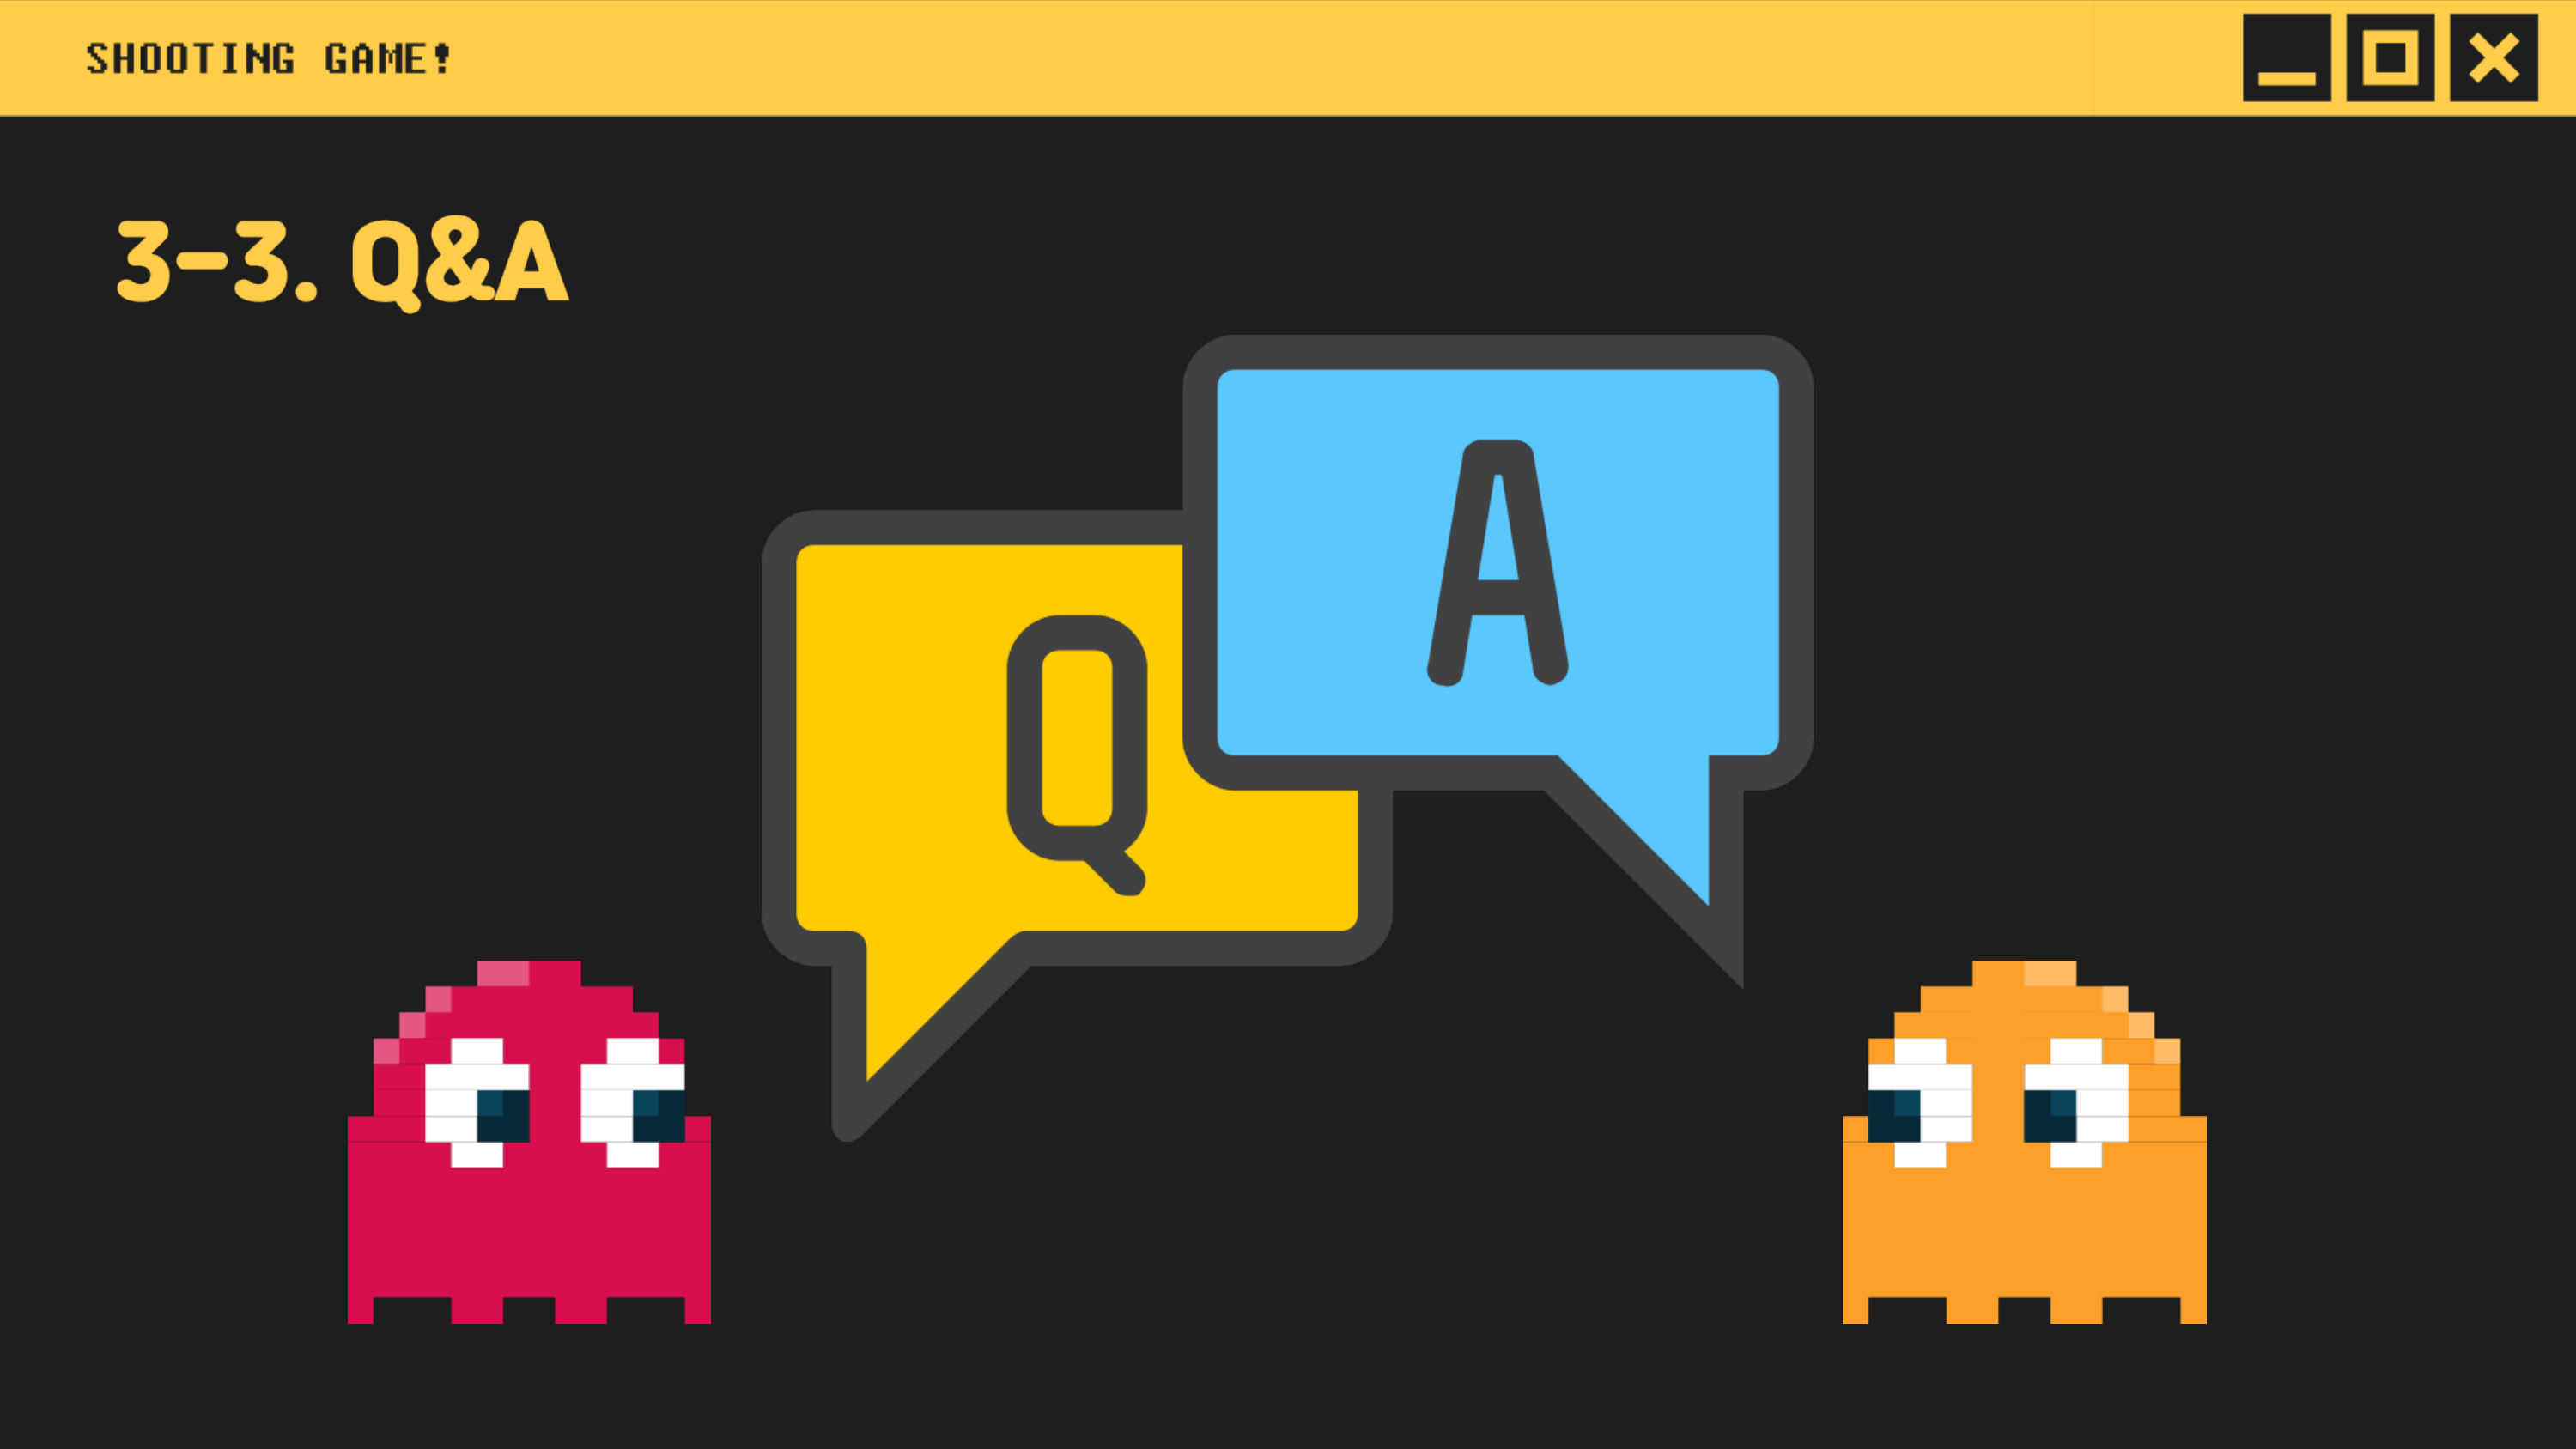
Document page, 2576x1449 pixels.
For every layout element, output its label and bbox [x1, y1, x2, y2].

text_box [1843, 960, 2207, 1325]
text_box [761, 335, 1814, 1143]
picture [76, 12, 480, 98]
text_box [0, 0, 2576, 118]
picture [97, 179, 623, 360]
text_box [348, 960, 712, 1325]
